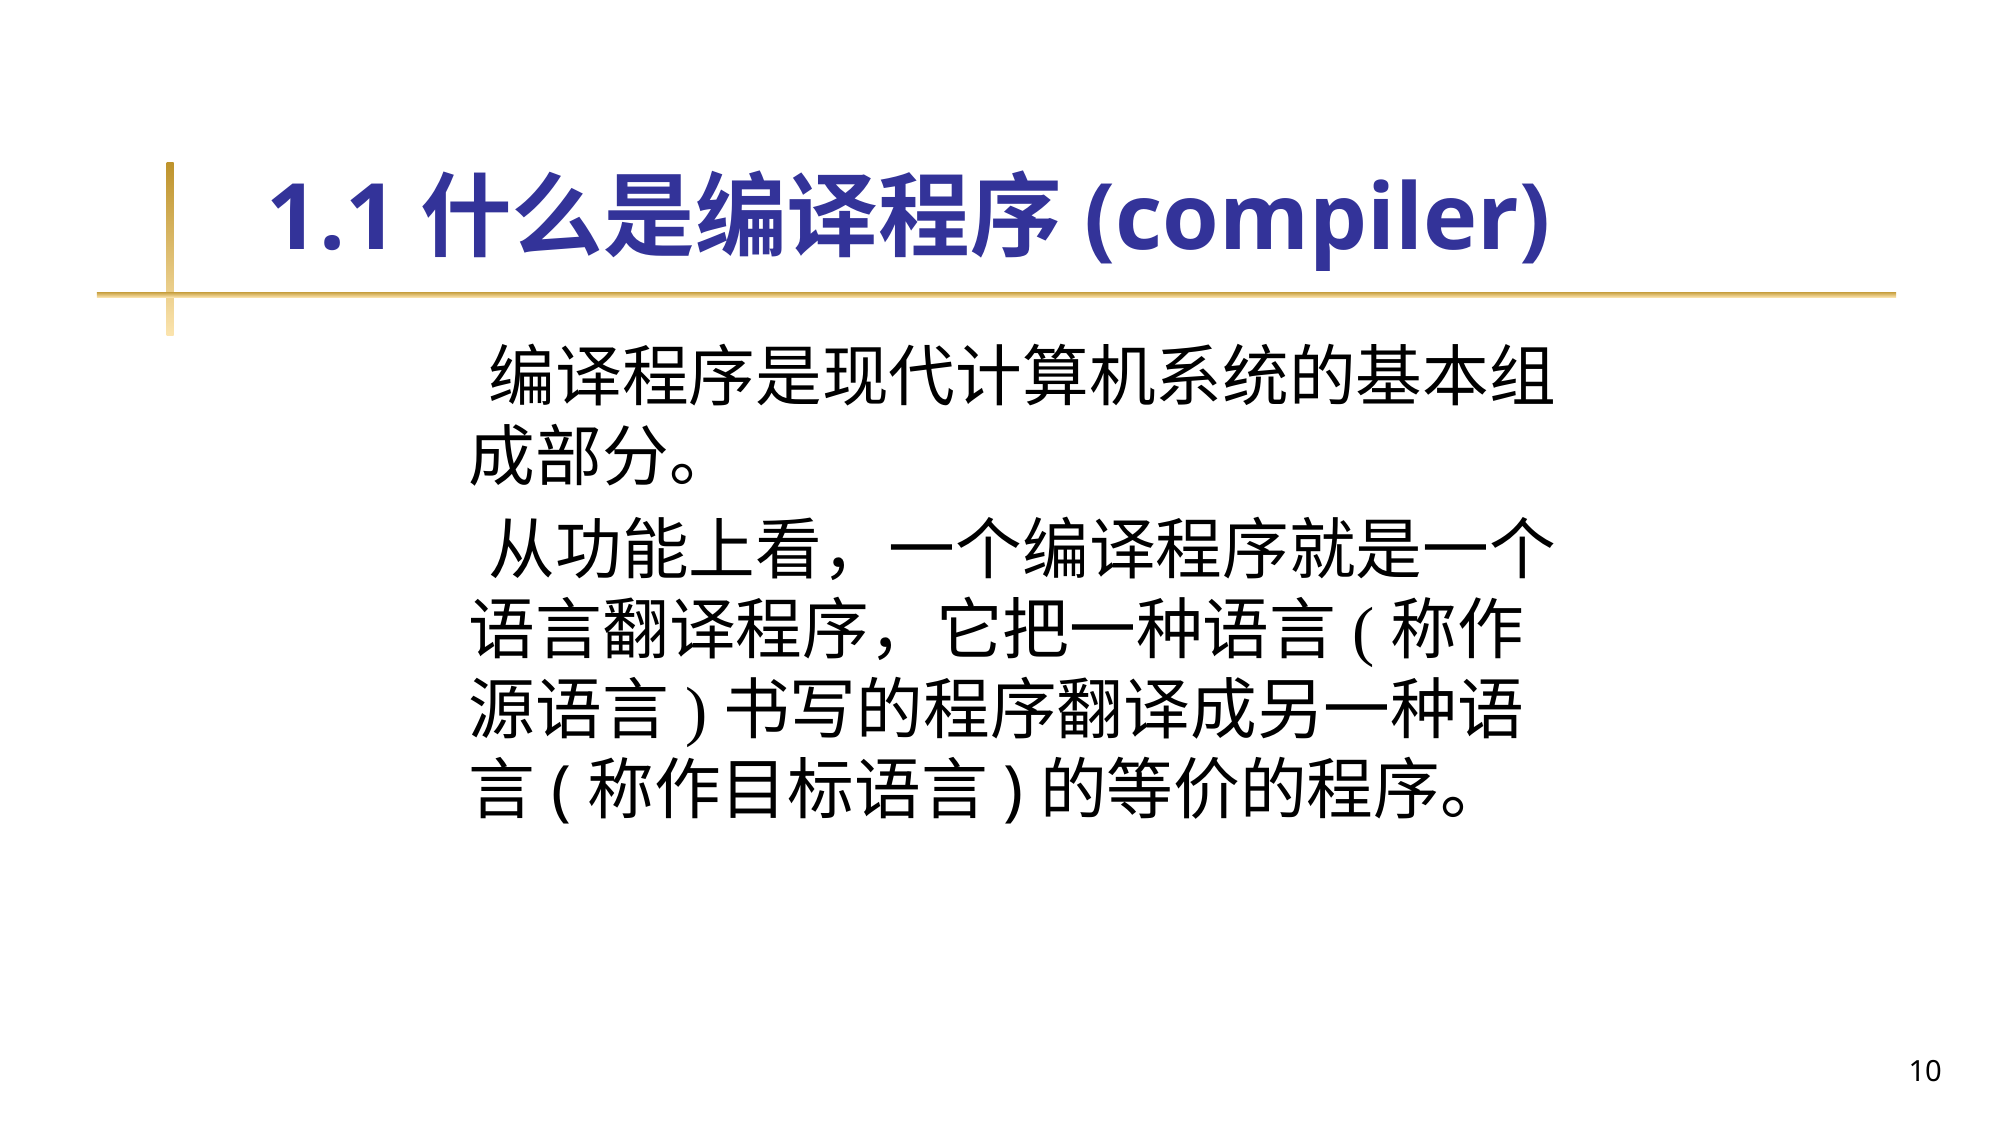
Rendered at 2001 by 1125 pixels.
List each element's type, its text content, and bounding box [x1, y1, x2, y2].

slide_number 10 [1540, 1023, 1958, 1100]
list 编译程序是现代计算机系统的基本组成部分。 从功能上看，一个编译程序就是一个语言翻译程序，它把一种语言(称作源语言)书写的程序翻译成另一种语言(称作目标语言)的等价的程序。 [397, 326, 1600, 1002]
title 1.1什么是编译程序(compiler) [251, 35, 1957, 275]
